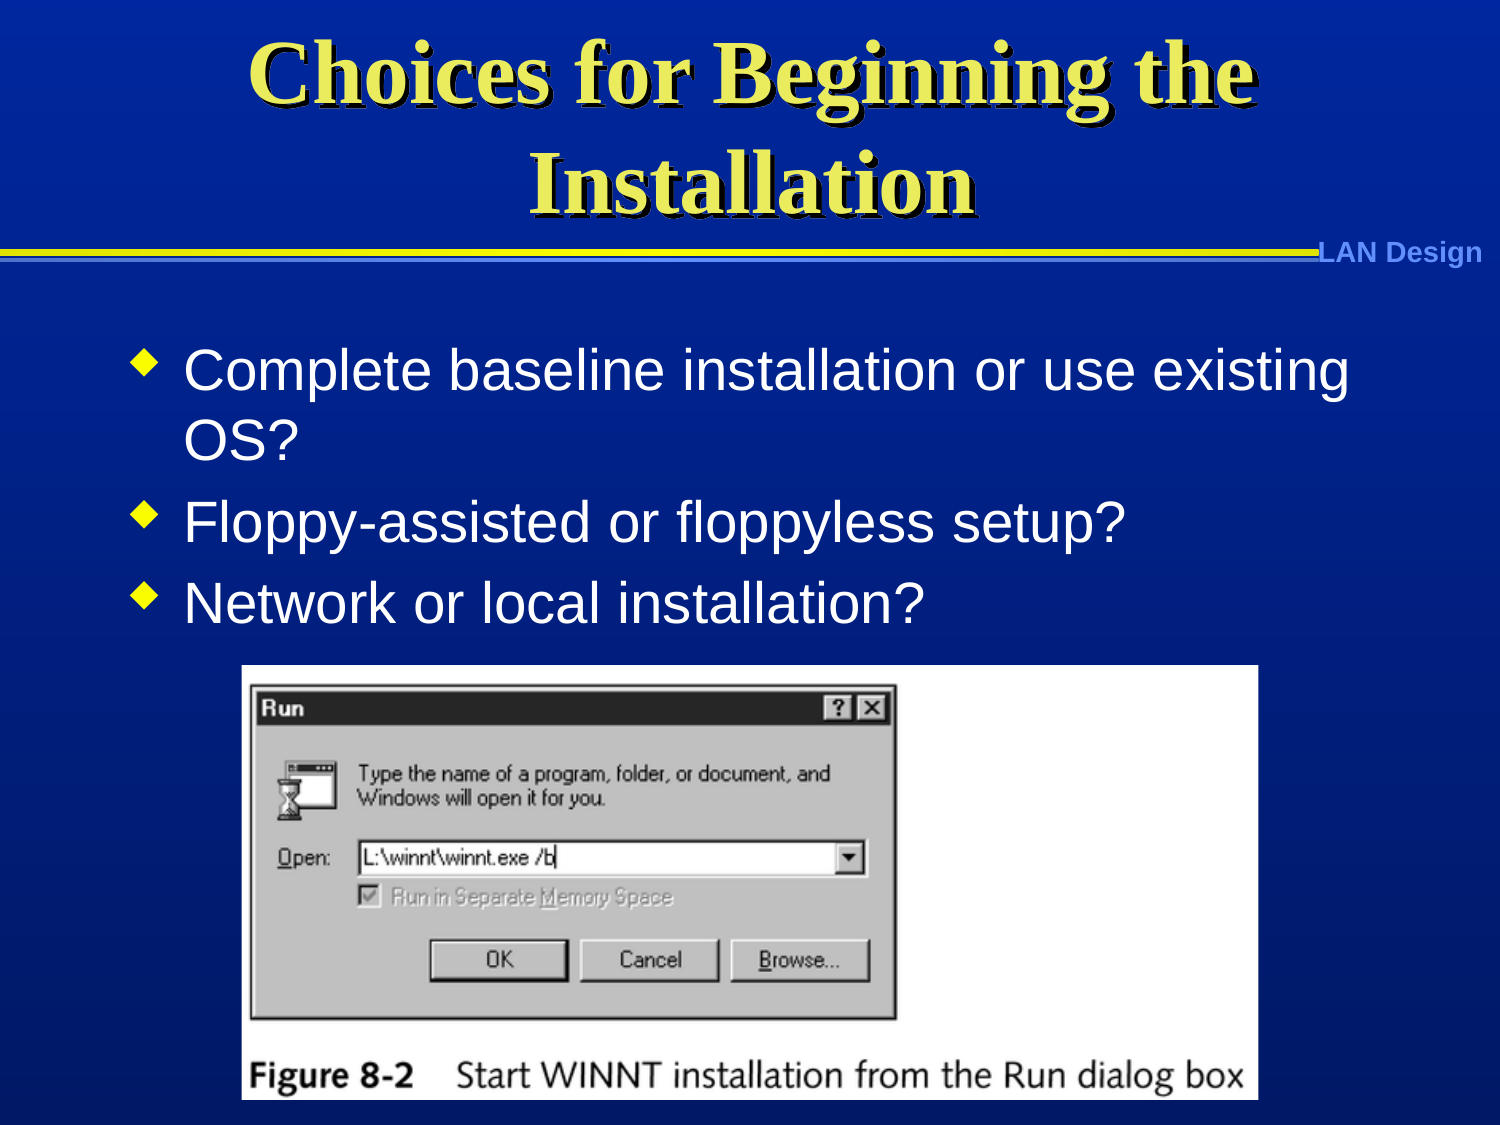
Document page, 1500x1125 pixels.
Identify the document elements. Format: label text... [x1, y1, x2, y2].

list Complete baseline installation or use existing OS? Floppy-assisted or floppyless setup? Network or local installation? [111, 324, 1391, 1001]
picture [241, 664, 1259, 1101]
title Choices for Beginning the Installation [111, 27, 1392, 217]
